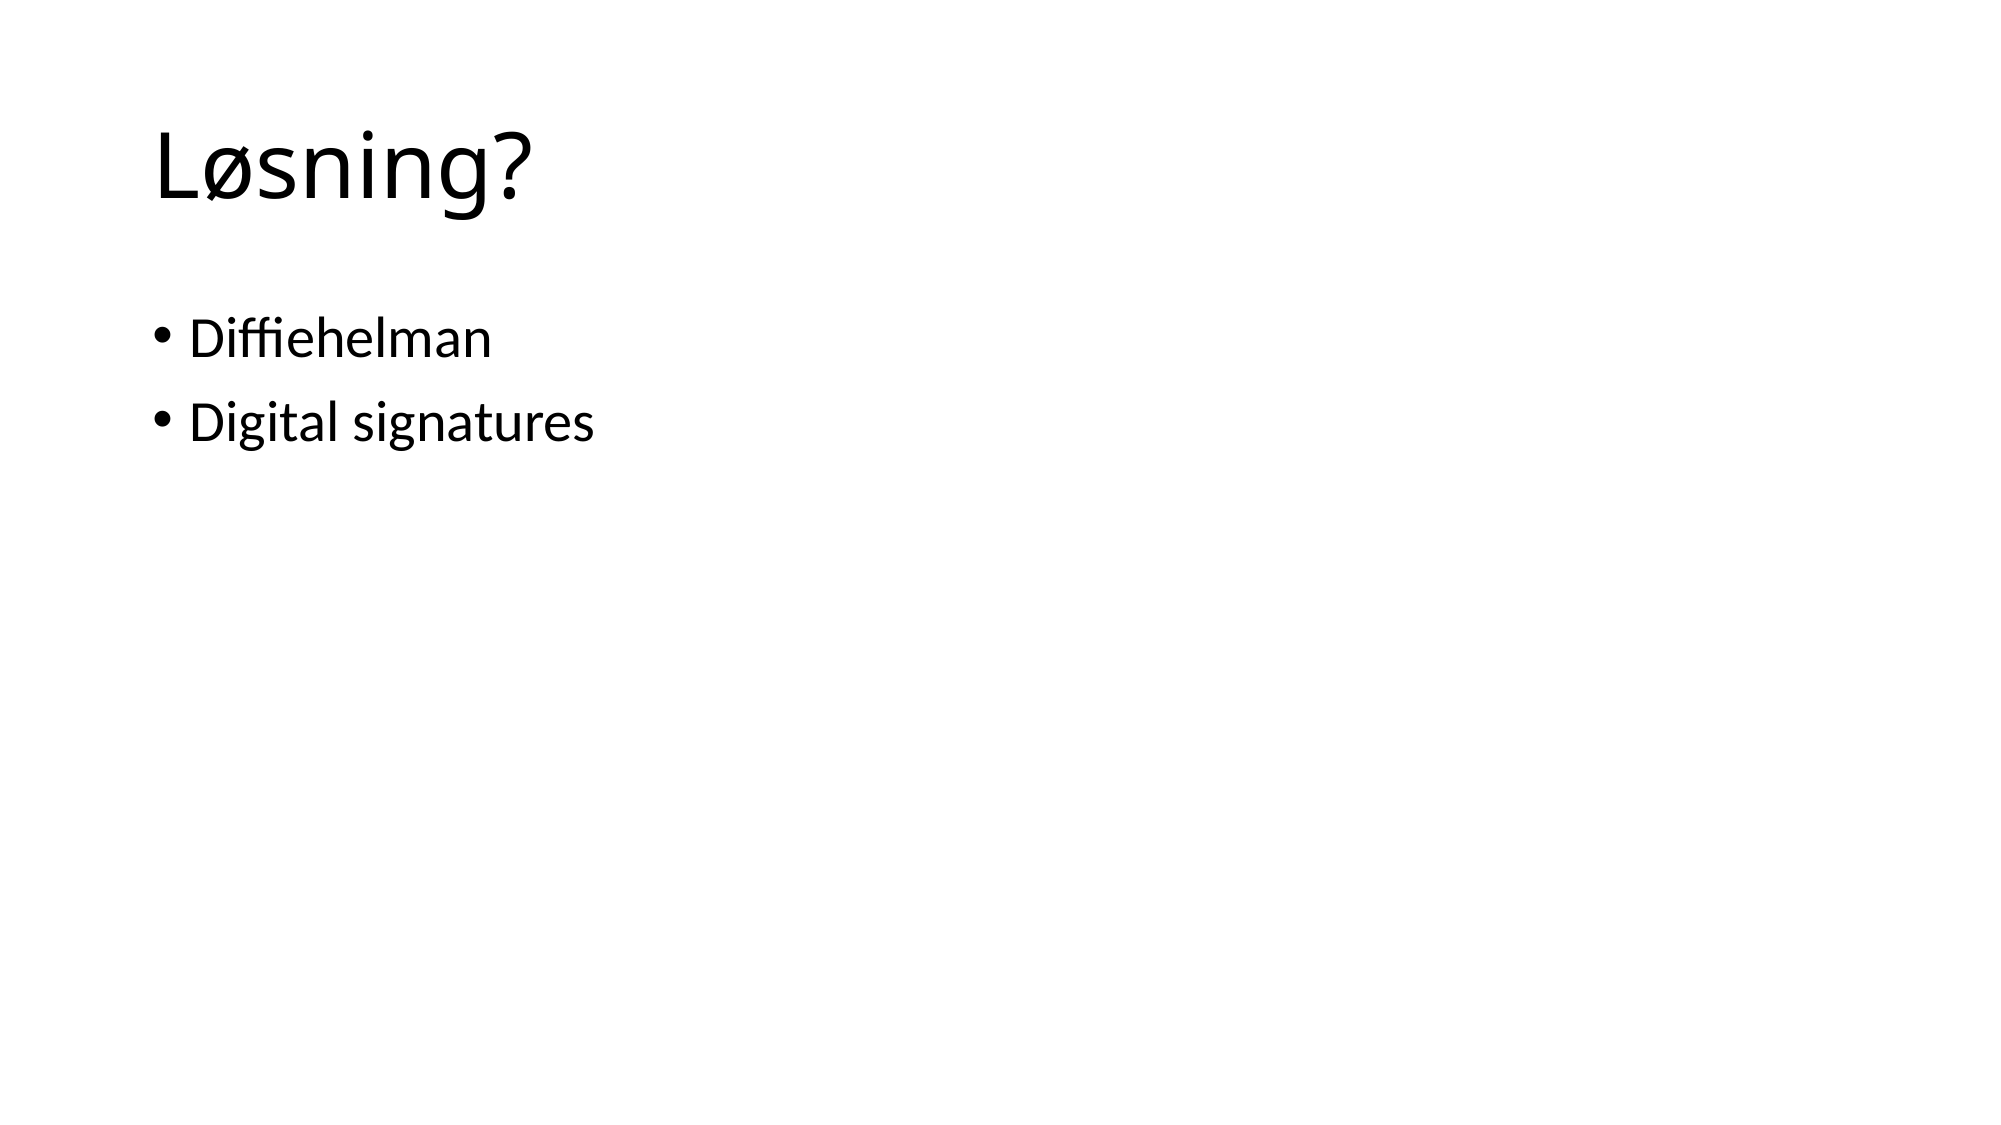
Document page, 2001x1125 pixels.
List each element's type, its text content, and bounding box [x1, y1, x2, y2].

title Løsning? [137, 59, 1863, 278]
list Diffiehelman Digital signatures [137, 299, 1863, 1014]
